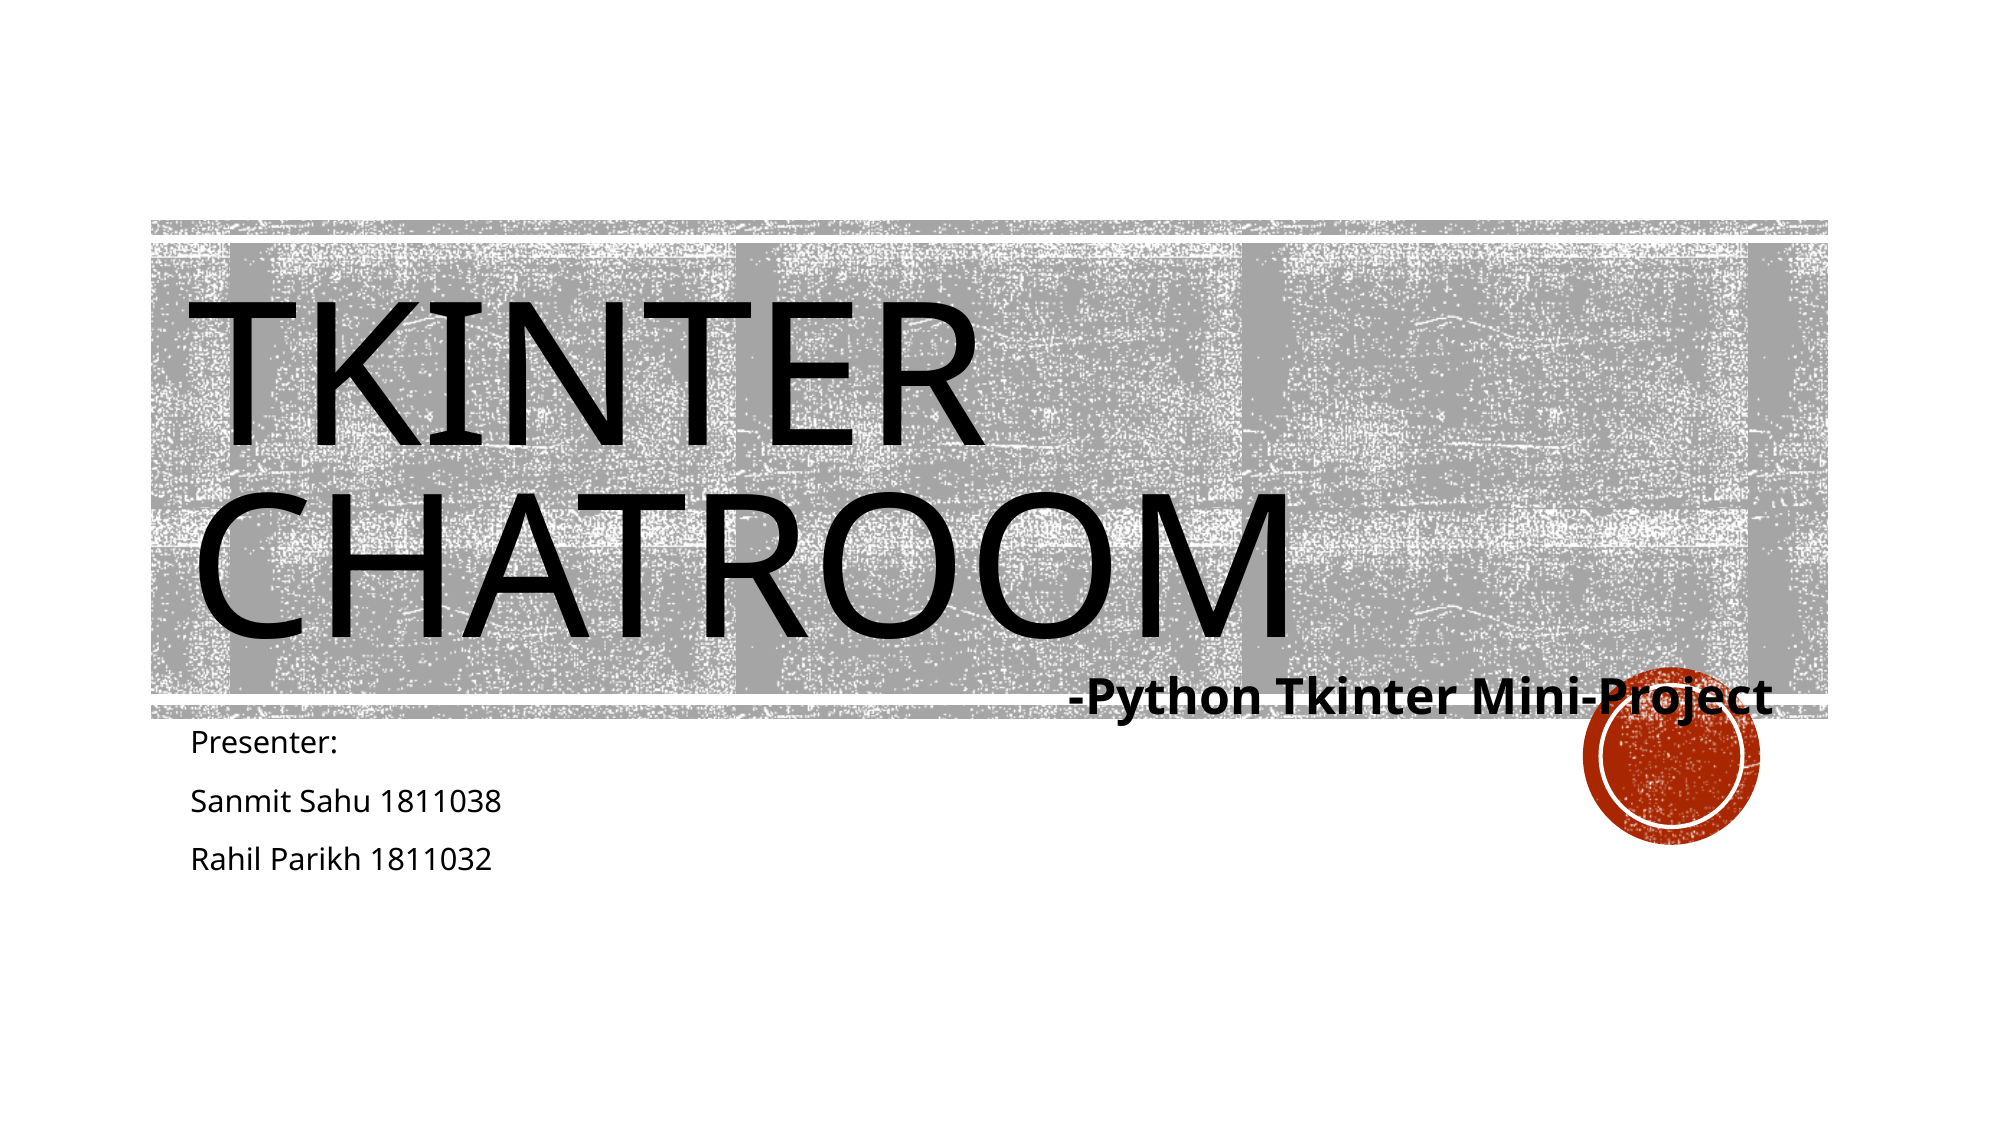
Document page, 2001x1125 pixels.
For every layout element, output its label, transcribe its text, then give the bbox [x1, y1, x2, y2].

title TKINTER CHATROOM [172, 234, 1808, 733]
picture [1603, 733, 1740, 824]
picture [1582, 733, 1761, 845]
subtitle Presenter: Sanmit Sahu 1811038 Rahil Parikh 1811032 [175, 720, 1470, 896]
text_box -Python Tkinter Mini-Project [1053, 657, 1840, 733]
